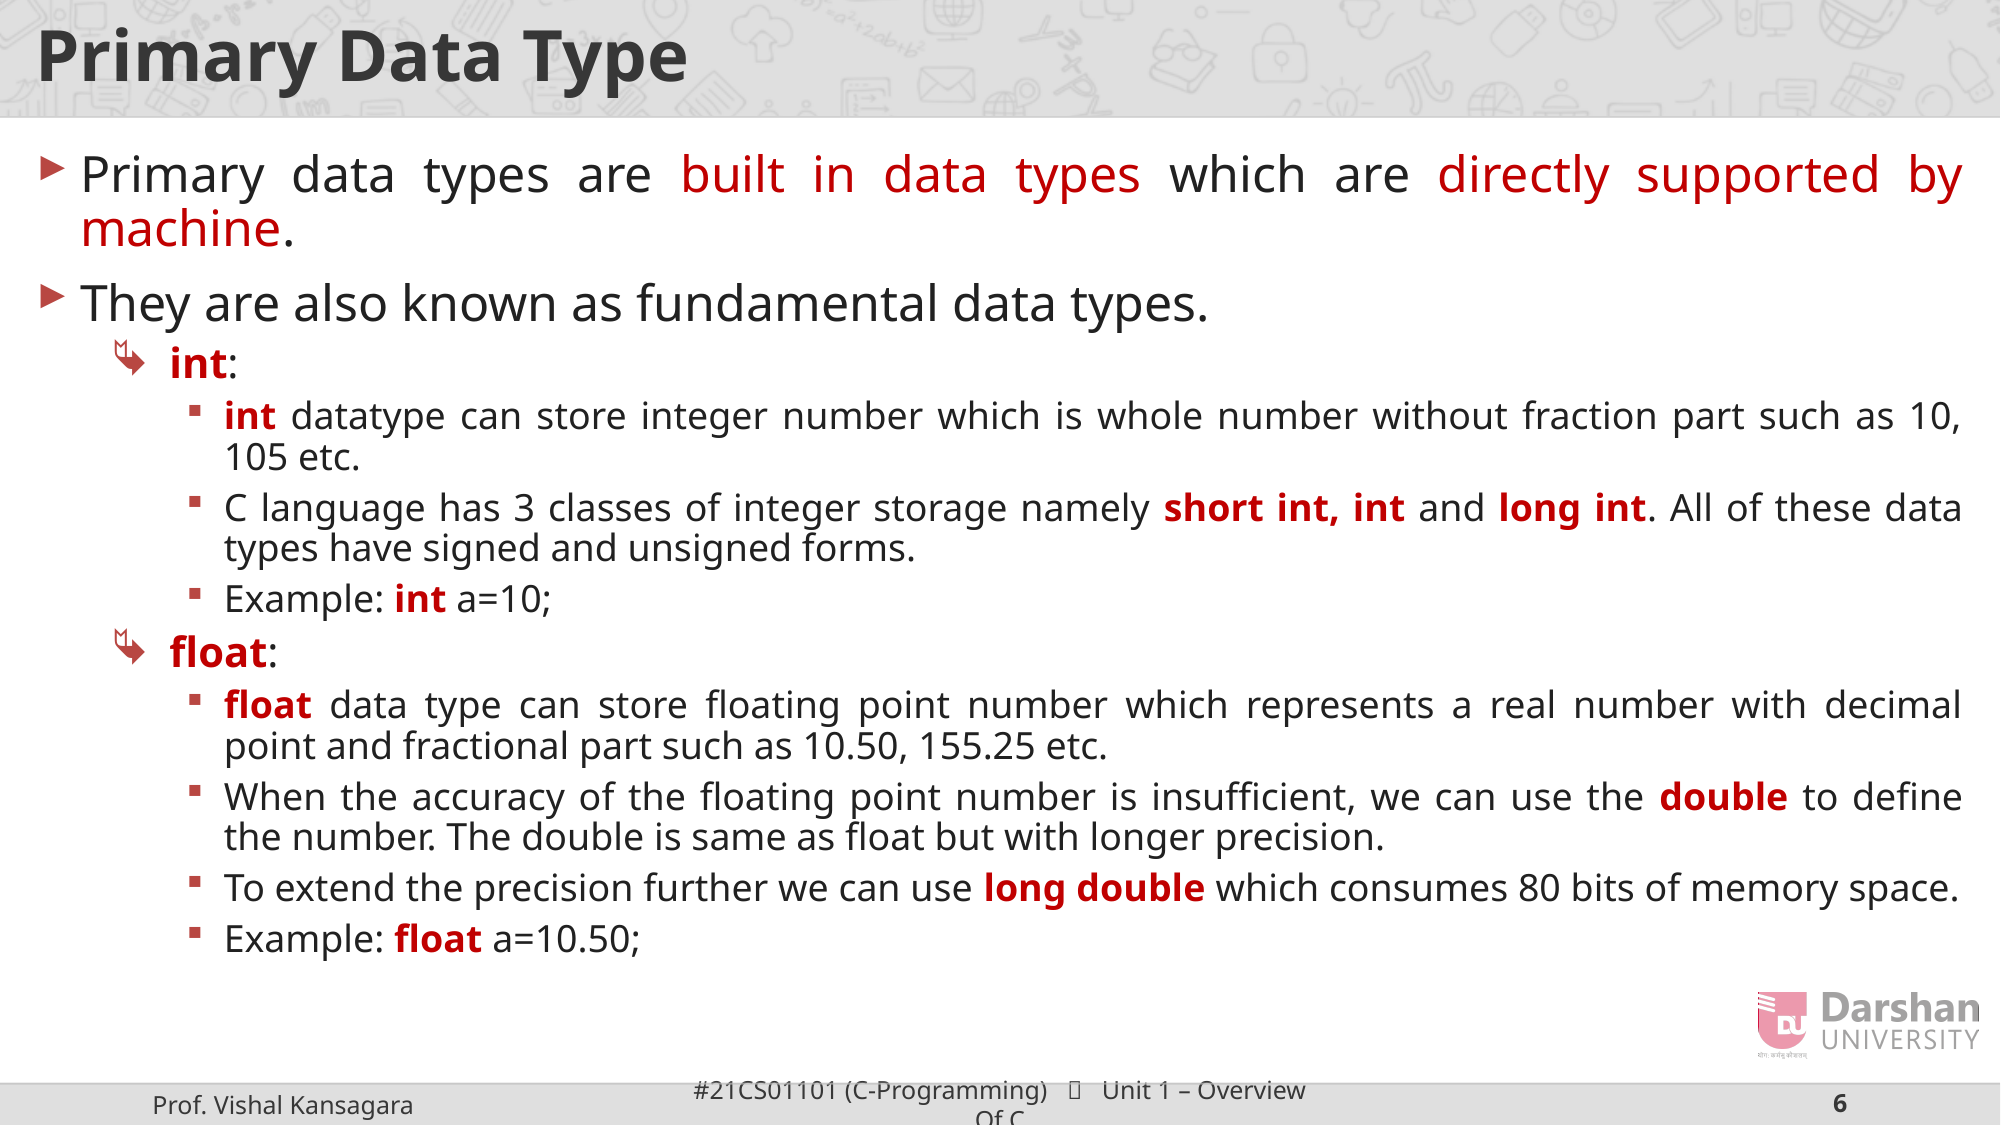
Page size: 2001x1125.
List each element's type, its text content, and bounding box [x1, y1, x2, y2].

list Primary data types are built in data types which are directly supported by machine. They are also known as fundamental data types. int: int datatype can store integer number which is whole number without fraction part such as 10, 105 etc. C language has 3 classes of integer storage namely short int, int and long int. All of these data types have signed and unsigned forms. Example: int a=10; float: float data type can store floating point number which represents a real number with decimal point and fractional part such as 10.50, 155.25 etc. When the accuracy of the floating point number is insufficient, we can use the double to define the number. The double is same as float but with longer precision. To extend the precision further we can use long double which consumes 80 bits of memory space. Example: float a=10.50; [21, 141, 1979, 1059]
title Primary Data Type [0, 0, 2000, 117]
